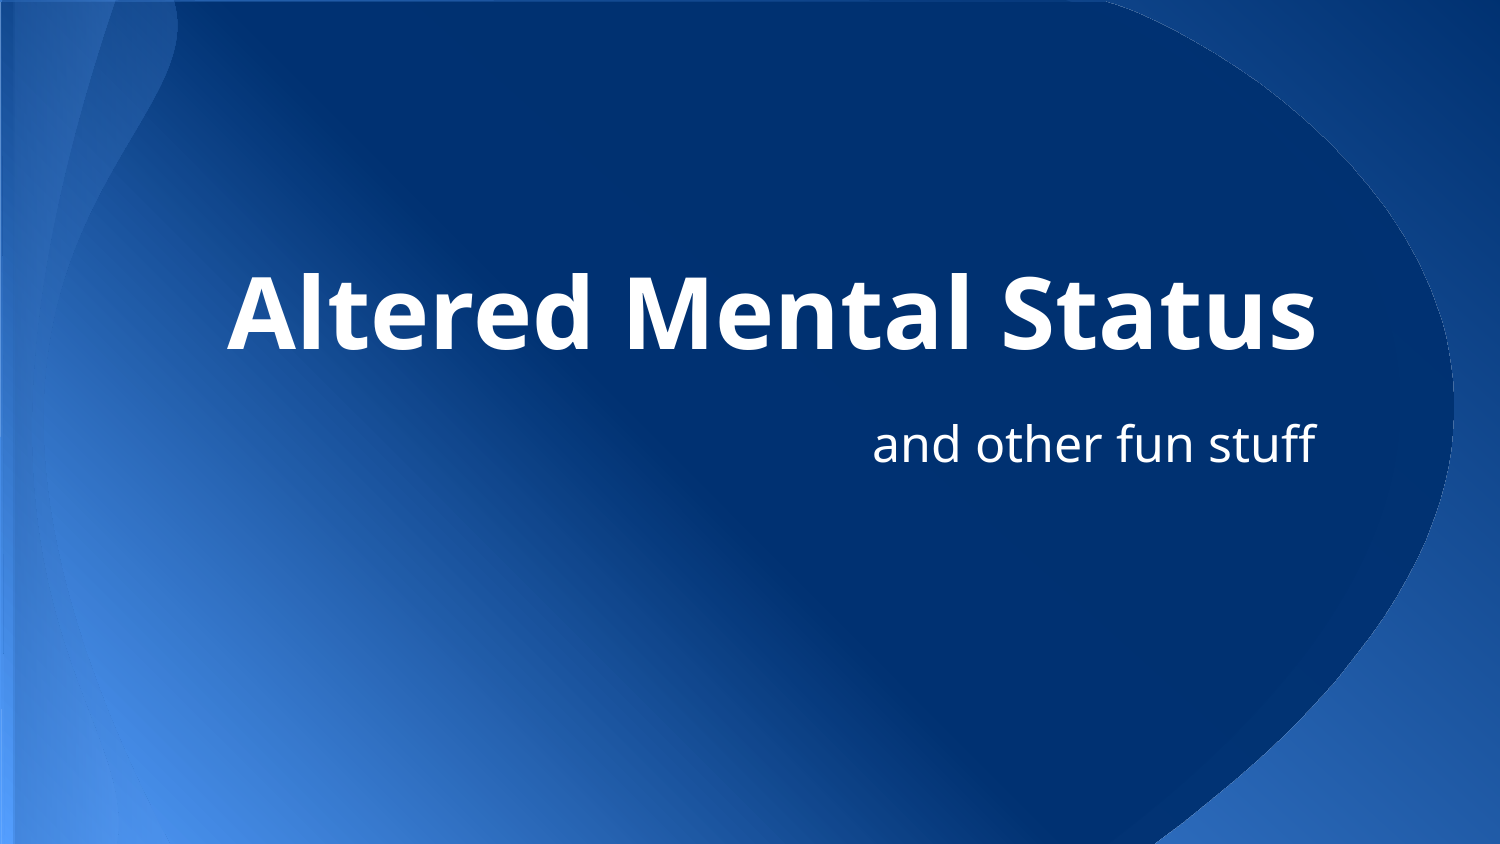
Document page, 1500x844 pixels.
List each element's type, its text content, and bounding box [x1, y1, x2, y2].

subtitle and other fun stuff [177, 397, 1332, 512]
title Altered Mental Status [177, 203, 1335, 385]
